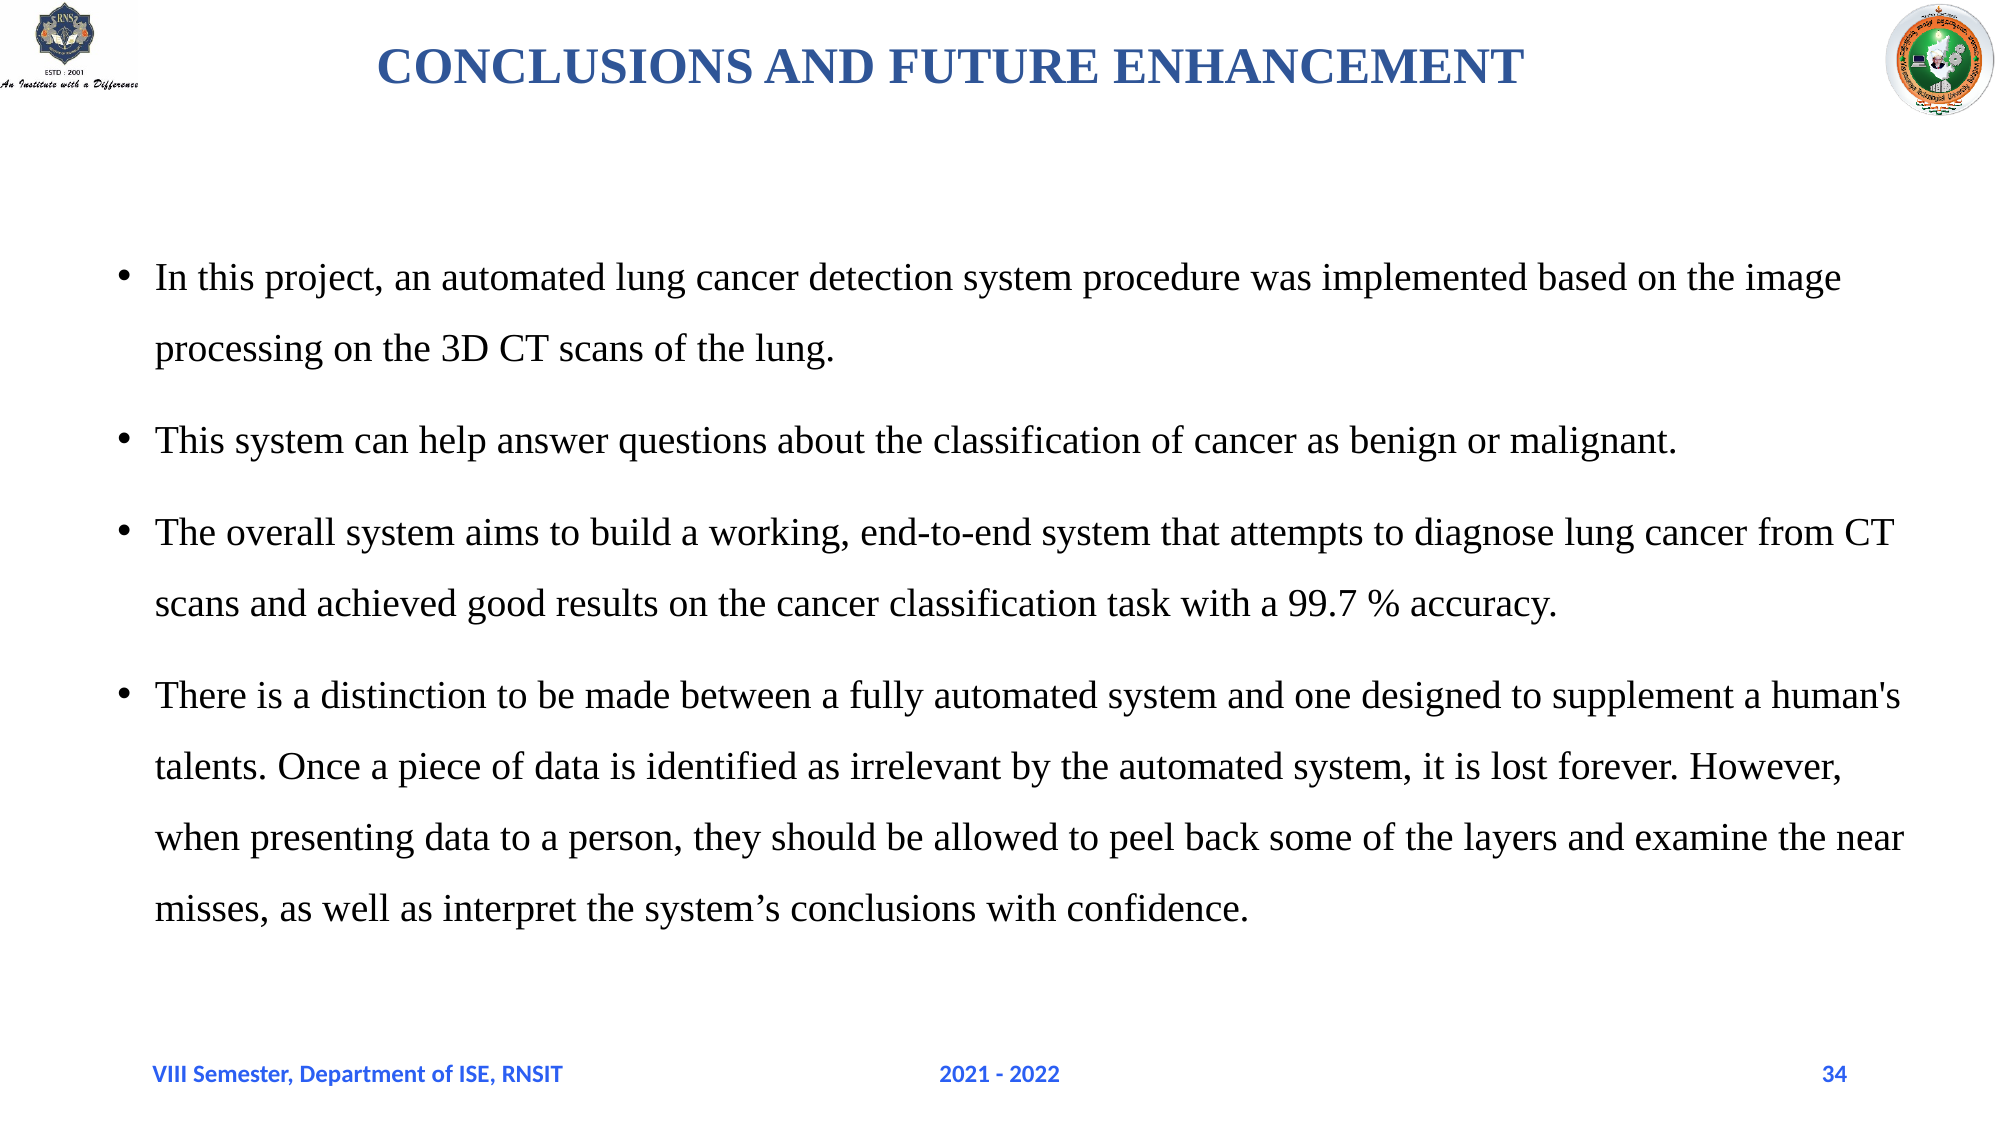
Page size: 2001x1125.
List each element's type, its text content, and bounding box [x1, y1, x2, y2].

footer 2021 - 2022 [662, 1042, 1338, 1103]
picture [1882, 2, 1997, 117]
list In this project, an automated lung cancer detection system procedure was implemented based on the image processing on the 3D CT scans of the lung. This system can help answer questions about the classification of cancer as benign or malignant. The overall system aims to build a working, end-to-end system that attempts to diagnose lung cancer from CT scans and achieved good results on the cancer classification task with a 99.7 % accuracy. There is a distinction to be made between a fully automated system and one designed to supplement a human's talents. Once a piece of data is identified as irrelevant by the automated system, it is lost forever. However, when presenting data to a person, they should be allowed to peel back some of the layers and examine the near misses, as well as interpret the system’s conclusions with confidence. [102, 219, 1922, 1024]
slide_number VIII Semester, Department of ISE, RNSIT [137, 1042, 662, 1103]
picture [0, 0, 138, 90]
title CONCLUSIONS AND FUTURE ENHANCEMENT [338, 31, 1564, 149]
slide_number 34 [1412, 1042, 1863, 1103]
